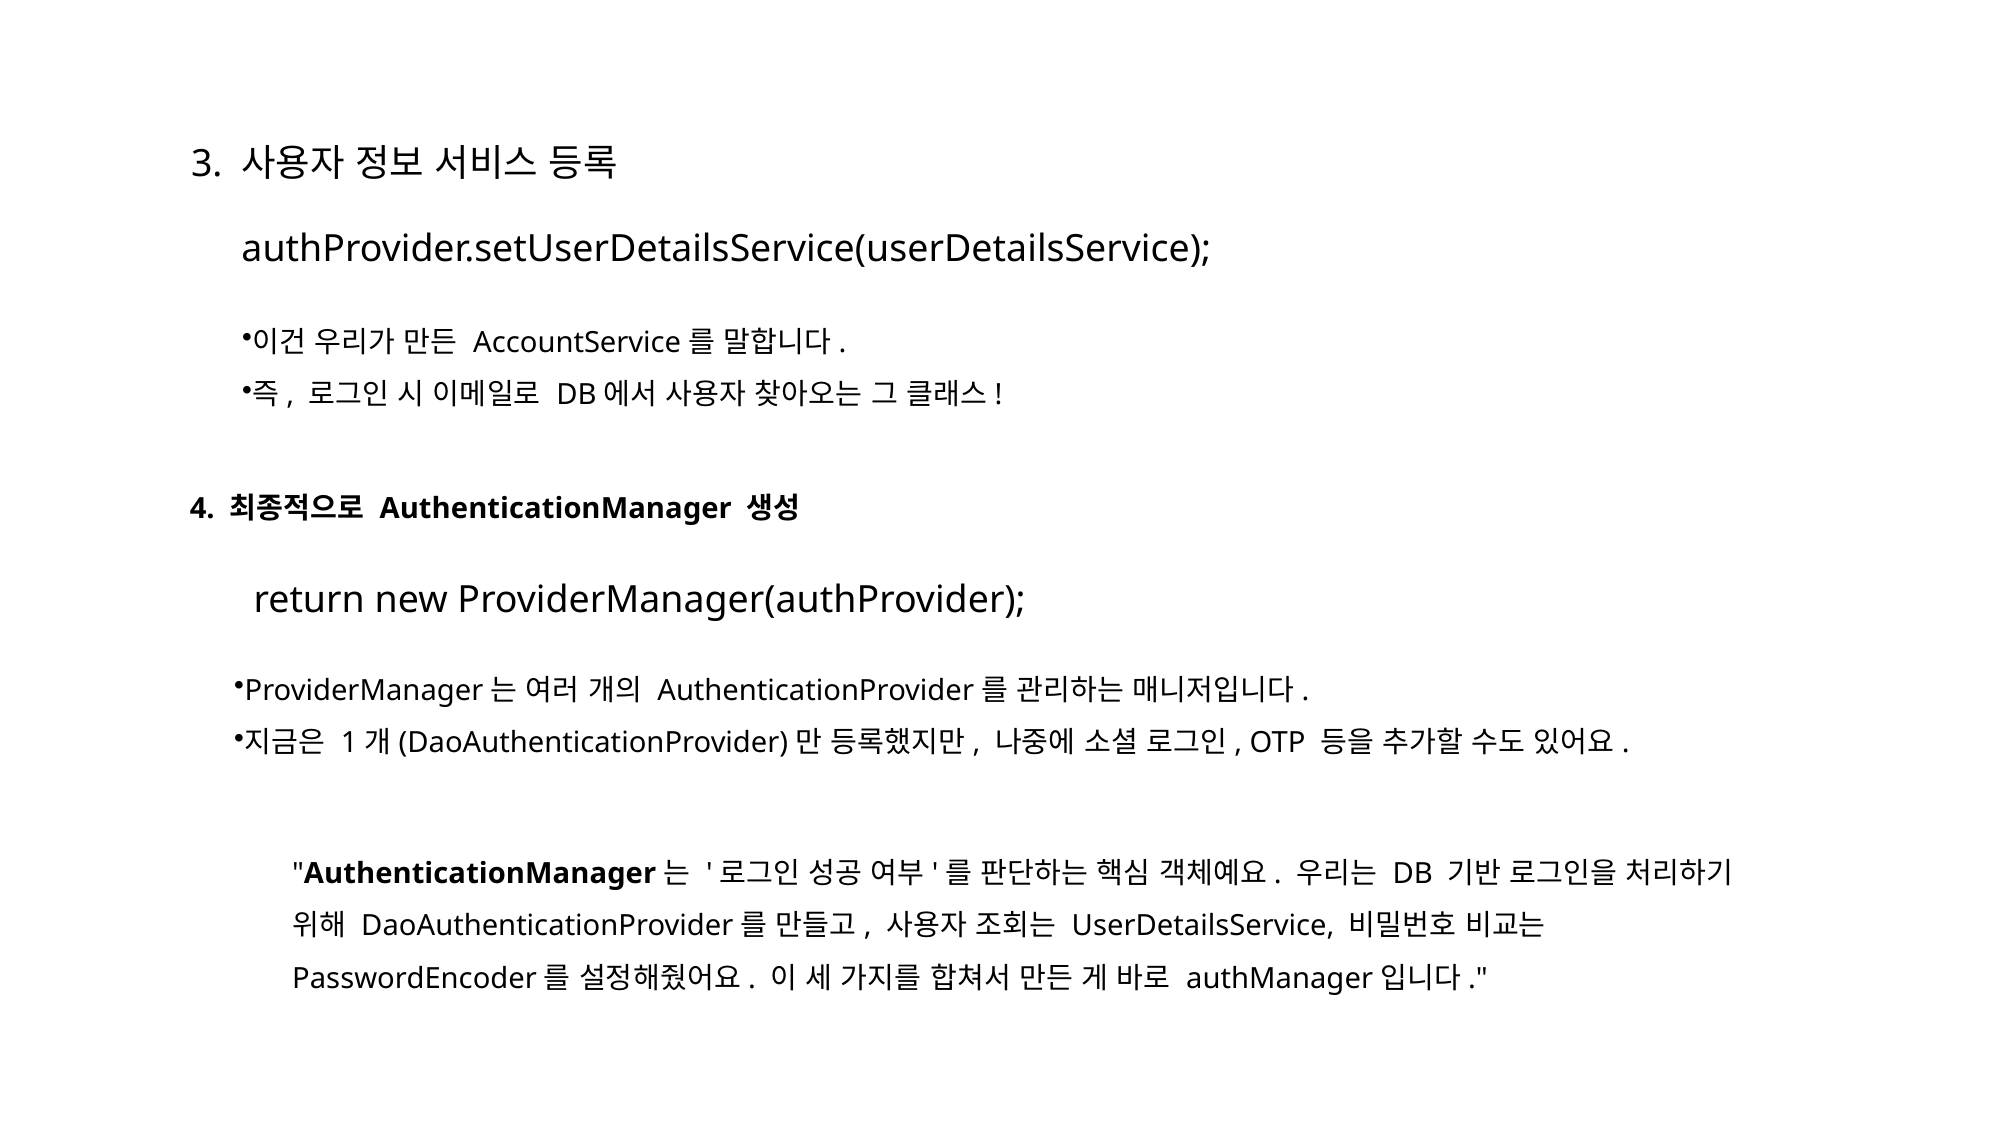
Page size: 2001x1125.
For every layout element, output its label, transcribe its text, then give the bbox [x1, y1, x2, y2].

text_box "AuthenticationManager는 '로그인 성공 여부'를 판단하는 핵심 객체예요. 우리는 DB 기반 로그인을 처리하기 위해 DaoAuthenticationProvider를 만들고, 사용자 조회는 UserDetailsService, 비밀번호 비교는 PasswordEncoder를 설정해줬어요. 이 세 가지를 합쳐서 만든 게 바로 authManager입니다." [277, 829, 1759, 1002]
text_box 이건 우리가 만든 AccountService를 말합니다. 즉, 로그인 시 이메일로 DB에서 사용자 찾아오는 그 클래스! [227, 298, 1018, 419]
text_box return new ProviderManager(authProvider); [238, 567, 1239, 627]
text_box 3. 사용자 정보 서비스 등록 [176, 131, 1177, 192]
text_box authProvider.setUserDetailsService(userDetailsService); [226, 216, 1227, 276]
text_box ProviderManager는 여러 개의 AuthenticationProvider를 관리하는 매니저입니다. 지금은 1개(DaoAuthenticationProvider)만 등록했지만, 나중에 소셜 로그인, OTP 등을 추가할 수도 있어요. [219, 646, 1645, 767]
text_box 4. 최종적으로 AuthenticationManager 생성 [174, 481, 824, 532]
